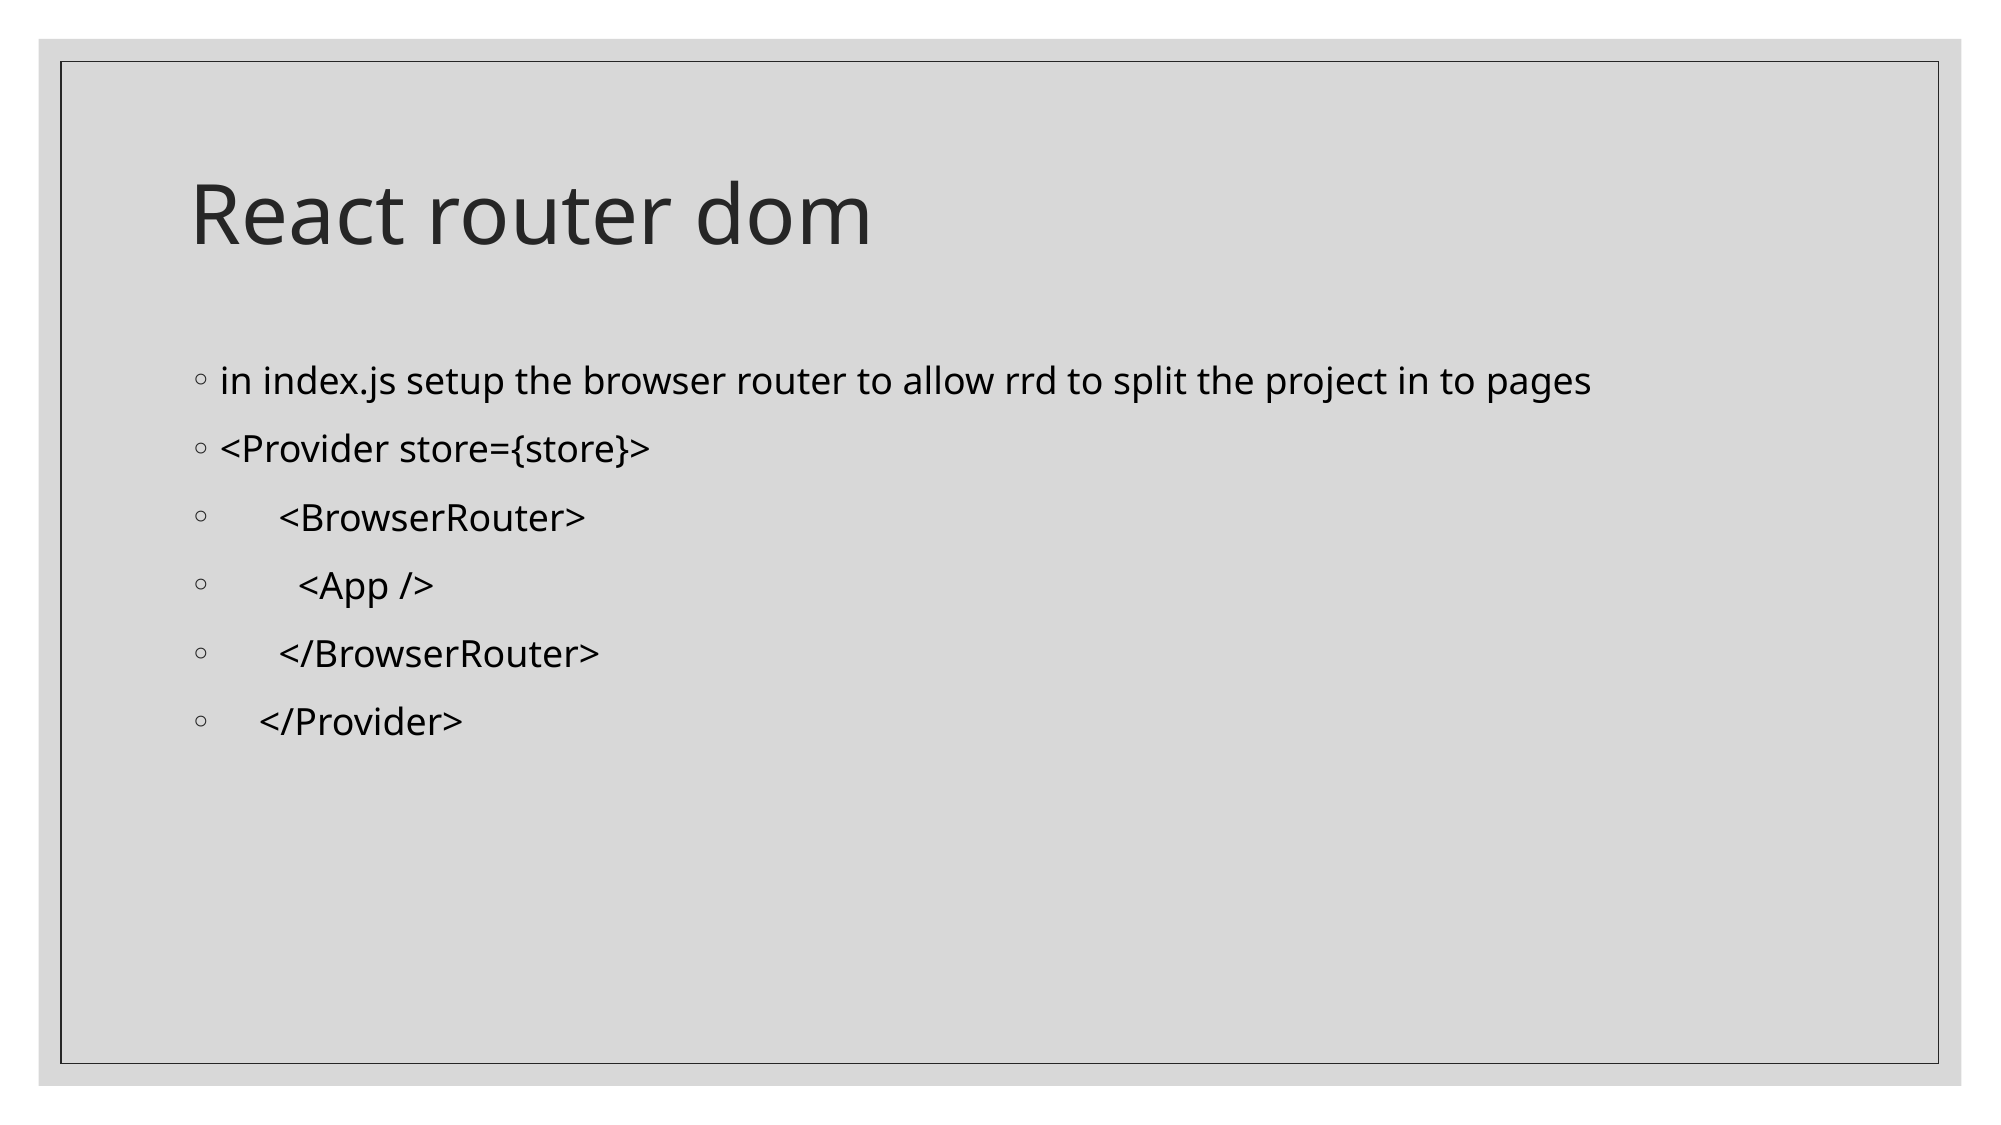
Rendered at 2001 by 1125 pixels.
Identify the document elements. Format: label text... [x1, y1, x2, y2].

title React router dom [174, 105, 1825, 331]
list in index.js setup the browser router to allow rrd to split the project in to pages <Provider store={store}> <BrowserRouter> <App /> </BrowserRouter> </Provider> [174, 345, 1825, 977]
